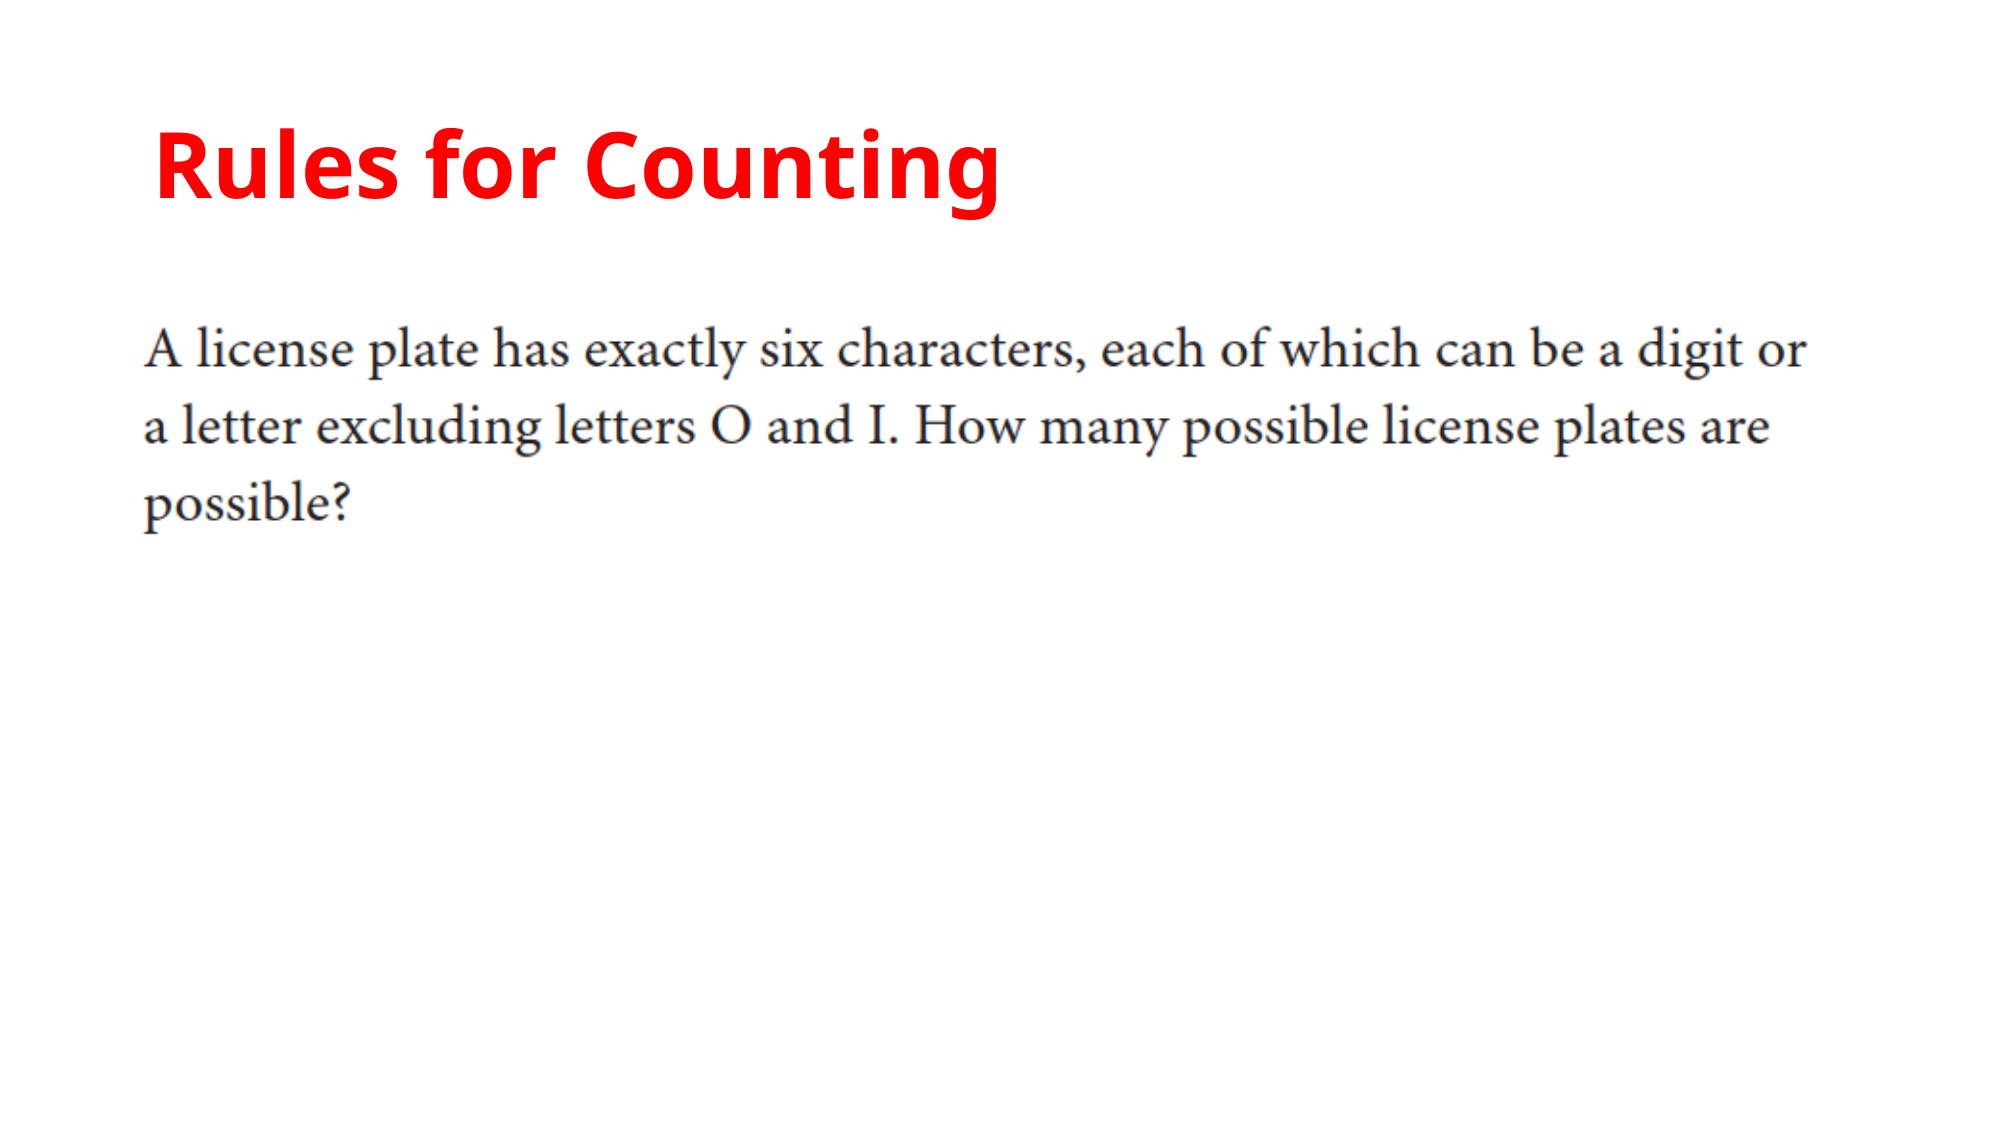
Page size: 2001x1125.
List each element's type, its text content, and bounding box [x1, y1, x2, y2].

picture [137, 313, 1848, 544]
title Rules for Counting [137, 59, 1863, 278]
